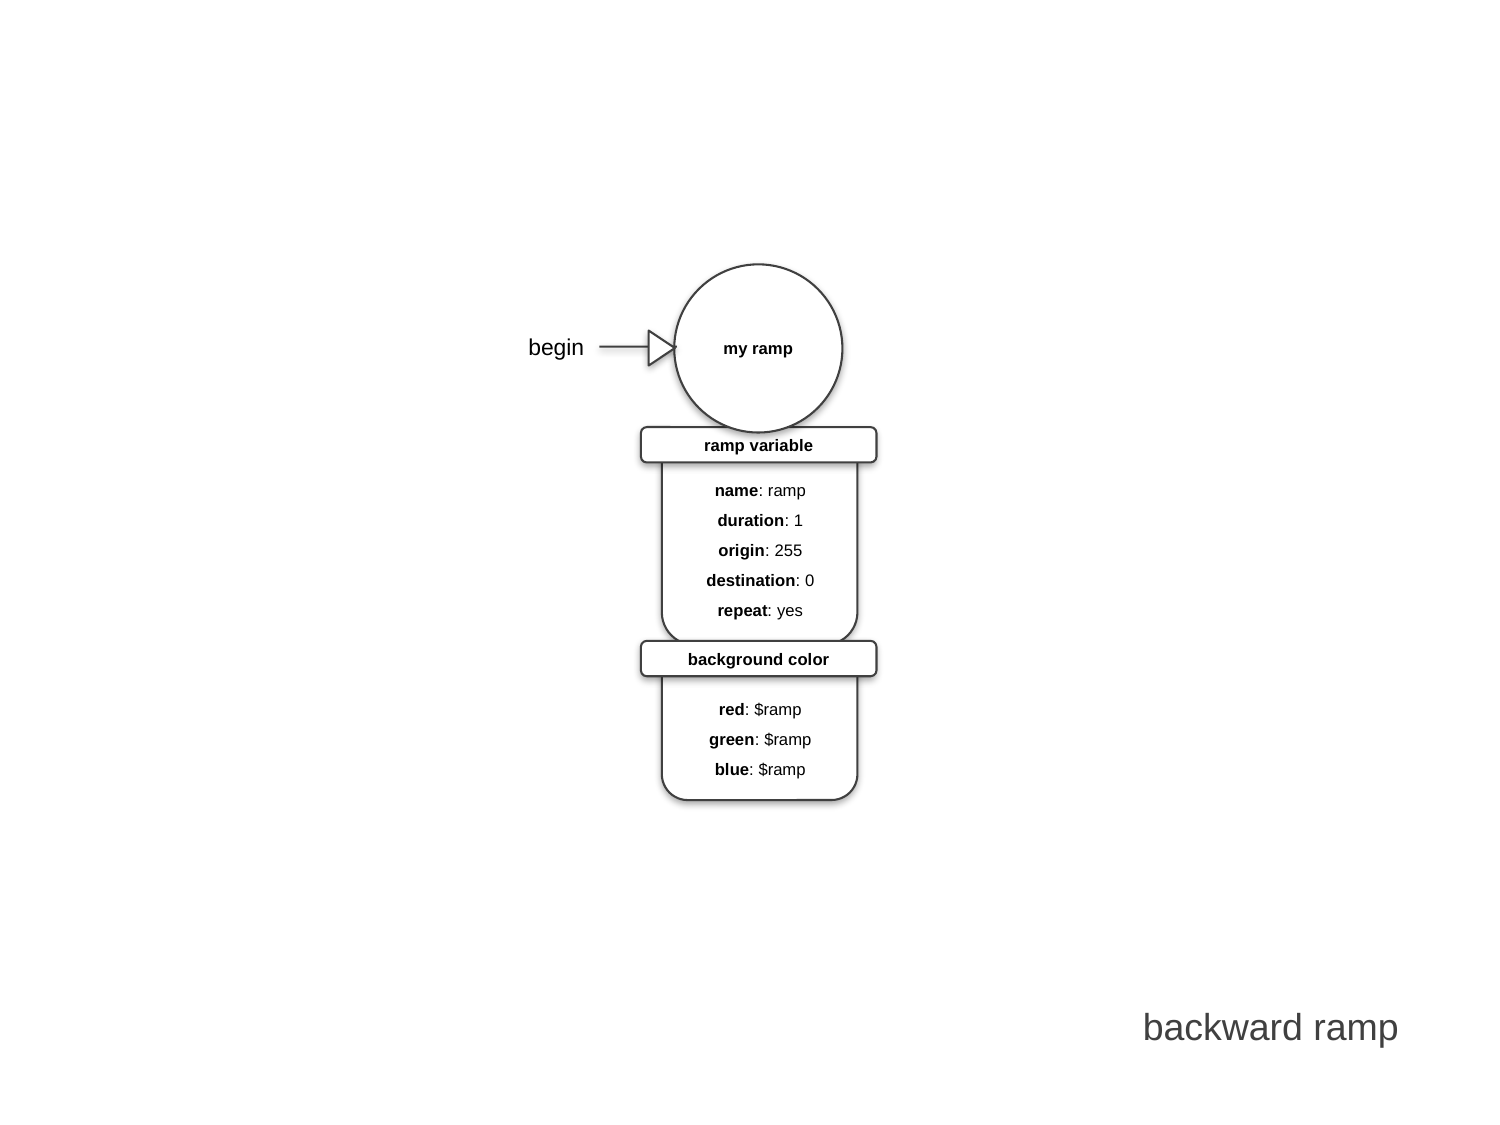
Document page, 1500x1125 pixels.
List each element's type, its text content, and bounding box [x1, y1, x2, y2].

text_box name: ramp duration: 1 origin: 255 destination: 0 repeat: yes [663, 462, 858, 627]
text_box my ramp [677, 263, 844, 434]
text_box backward ramp [810, 973, 1414, 1056]
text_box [512, 325, 678, 369]
text_box [664, 627, 855, 639]
text_box background color [640, 640, 878, 678]
text_box ramp variable [640, 426, 878, 464]
text_box red: $ramp green: $ramp blue: $ramp [663, 681, 858, 787]
text_box [664, 787, 855, 801]
